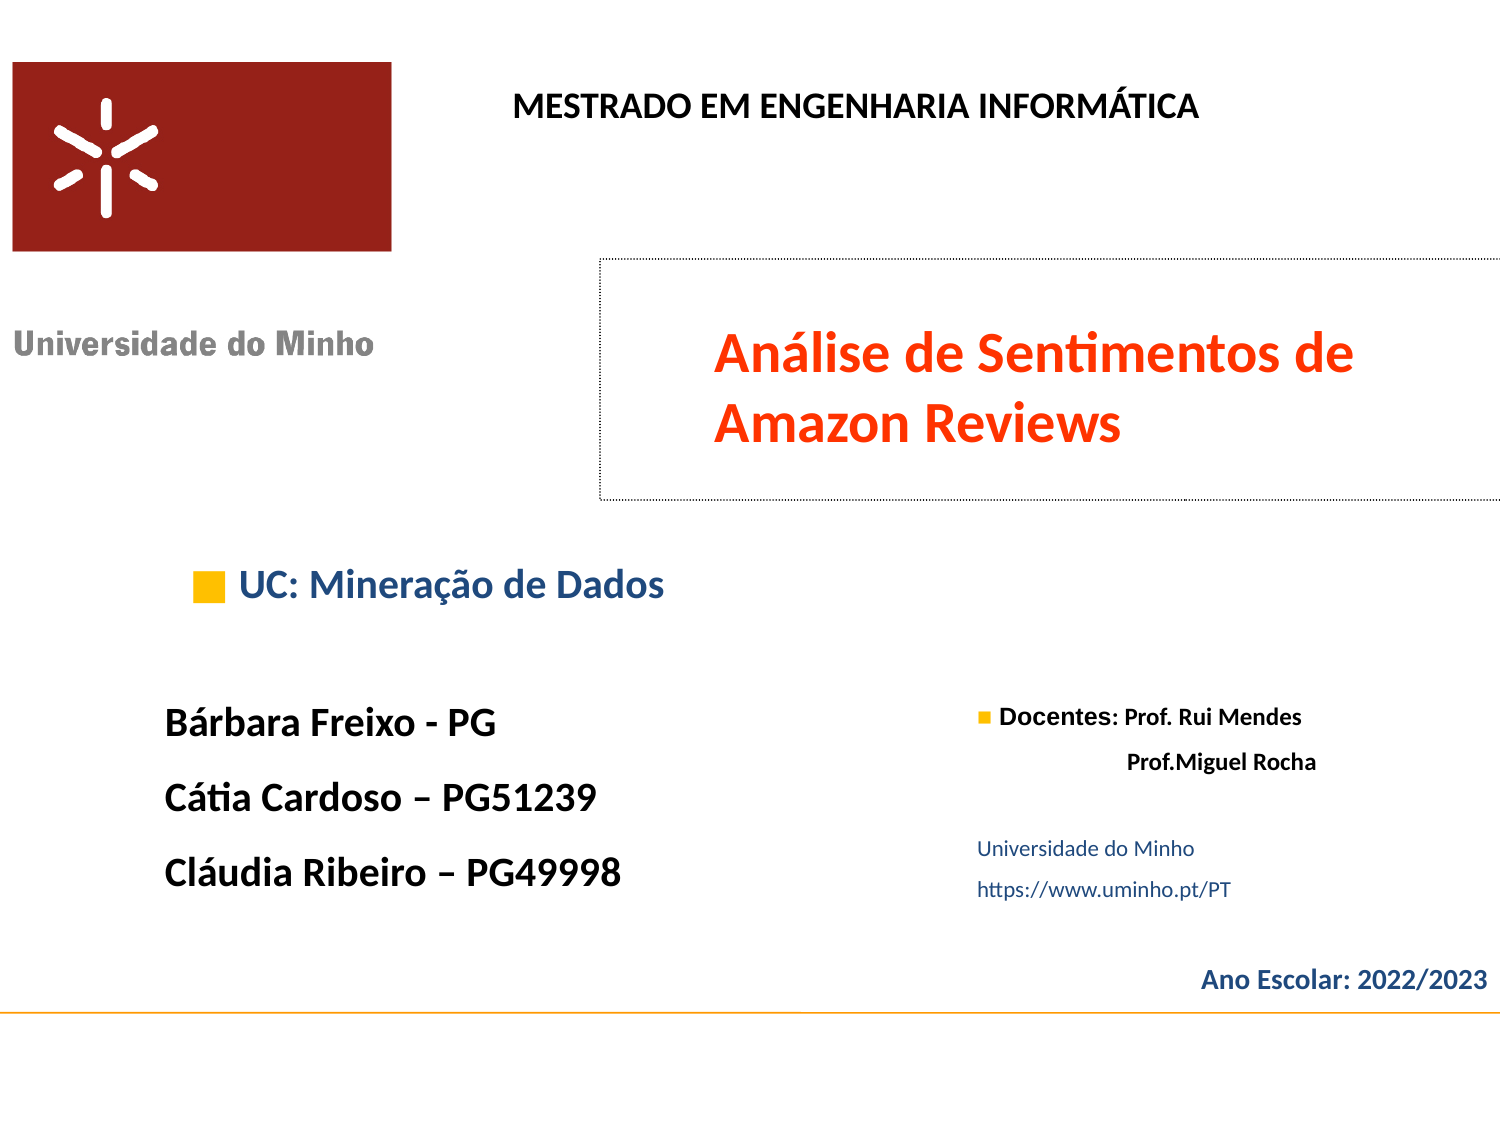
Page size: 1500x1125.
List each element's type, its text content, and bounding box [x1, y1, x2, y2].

text_box ■ Docentes: Prof. Rui Mendes Prof.Miguel Rocha Universidade do Minho https://www.uminho.pt/PT [962, 649, 1500, 953]
text_box Análise de Sentimentos de Amazon Reviews [699, 306, 1445, 462]
picture [12, 62, 392, 358]
text_box ■ UC: Mineração de Dados [174, 499, 863, 715]
text_box MESTRADO em Engenharia Informática [396, 73, 1500, 133]
text_box Bárbara Freixo - PG Cátia Cardoso – PG51239 Cláudia Ribeiro – PG49998 [149, 662, 838, 1003]
text_box [599, 259, 1500, 500]
text_box Ano Escolar: 2022/2023 [1186, 952, 1500, 1003]
